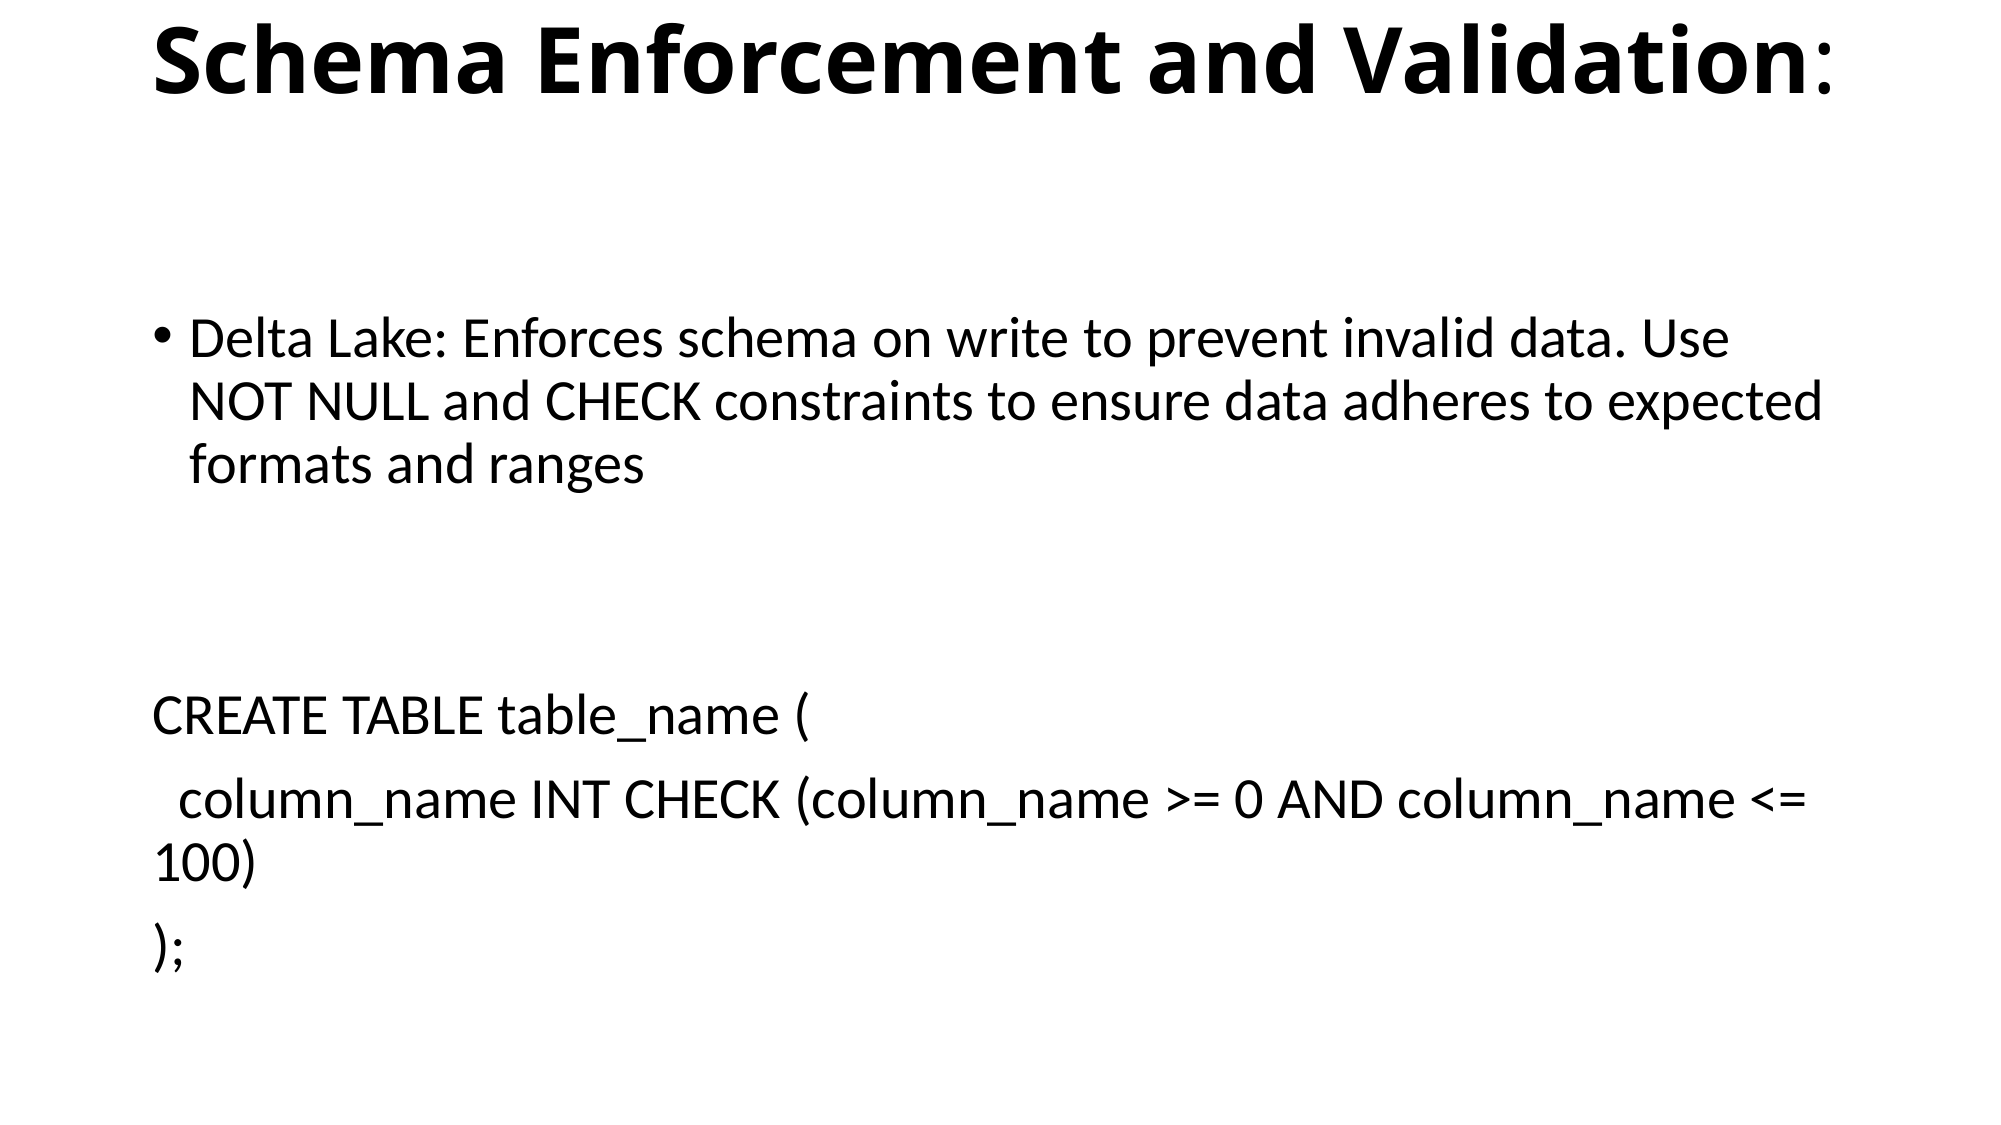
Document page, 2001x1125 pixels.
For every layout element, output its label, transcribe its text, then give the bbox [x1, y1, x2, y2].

list Delta Lake: Enforces schema on write to prevent invalid data. Use NOT NULL and CHECK constraints to ensure data adheres to expected formats and ranges CREATE TABLE table_name ( column_name INT CHECK (column_name >= 0 AND column_name <= 100) ); [137, 299, 1863, 1014]
title Schema Enforcement and Validation: [137, 59, 1863, 278]
